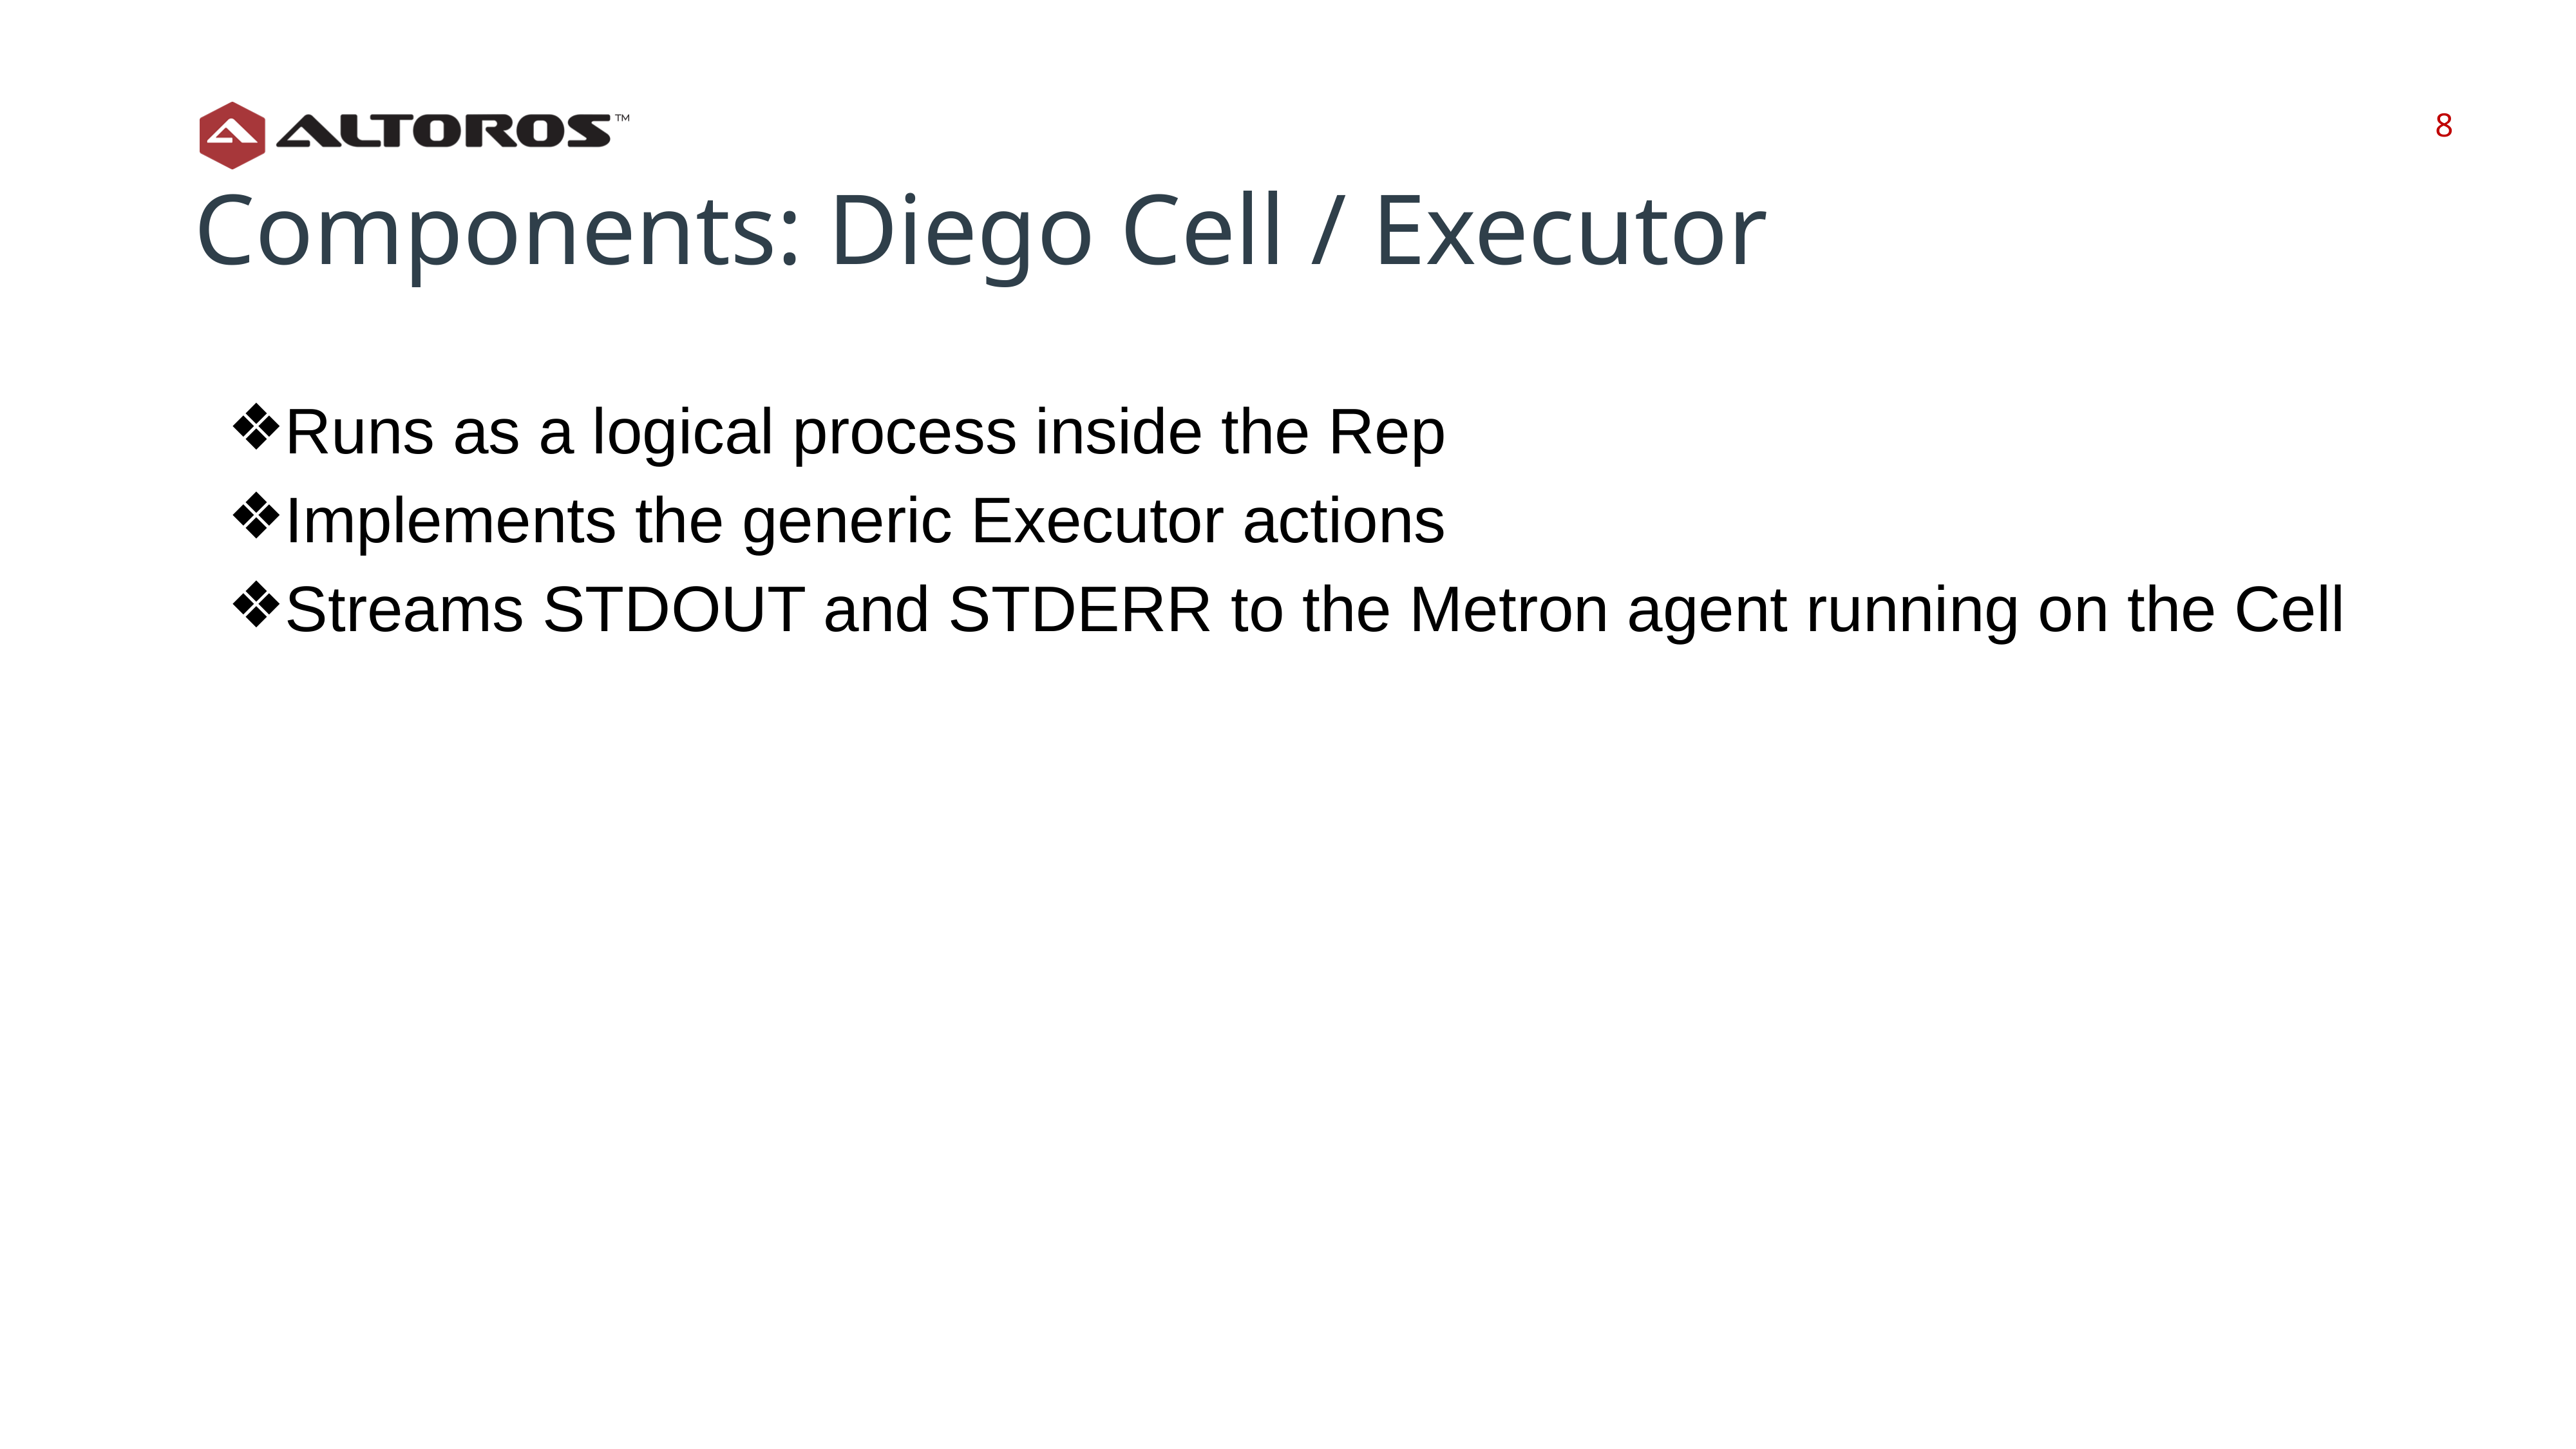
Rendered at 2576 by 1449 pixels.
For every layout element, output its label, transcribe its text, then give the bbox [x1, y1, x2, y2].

slide_number ‹#› [2421, 107, 2468, 147]
text_box Components: Diego Cell / Executor [194, 158, 1935, 292]
picture [200, 102, 629, 158]
text_box Runs as a logical process inside the Rep Implements the generic Executor actions Streams STDOUT and STDERR to the Metron agent running on the Cell [218, 368, 2468, 1372]
